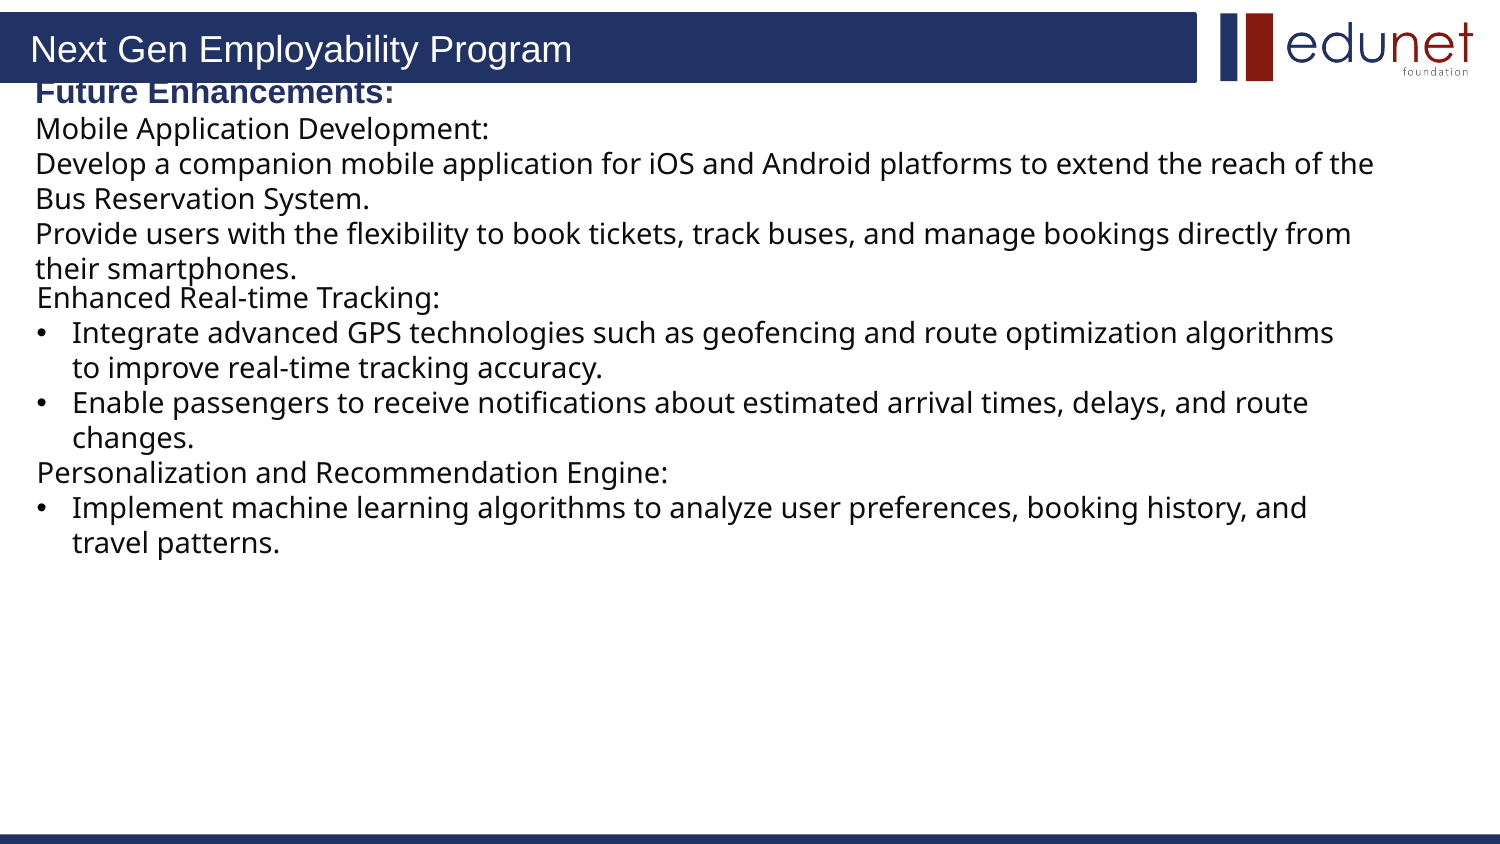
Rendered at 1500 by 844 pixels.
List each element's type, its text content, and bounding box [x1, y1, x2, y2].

title Future Enhancements: Mobile Application Development: Develop a companion mobile application for iOS and Android platforms to extend the reach of the Bus Reservation System. Provide users with the flexibility to book tickets, track buses, and manage bookings directly from their smartphones. [35, 118, 1417, 273]
text_box Enhanced Real-time Tracking: Integrate advanced GPS technologies such as geofencing and route optimization algorithms to improve real-time tracking accuracy. Enable passengers to receive notifications about estimated arrival times, delays, and route changes. Personalization and Recommendation Engine: Implement machine learning algorithms to analyze user preferences, booking history, and travel patterns. [21, 272, 1362, 637]
picture [1279, 14, 1482, 83]
